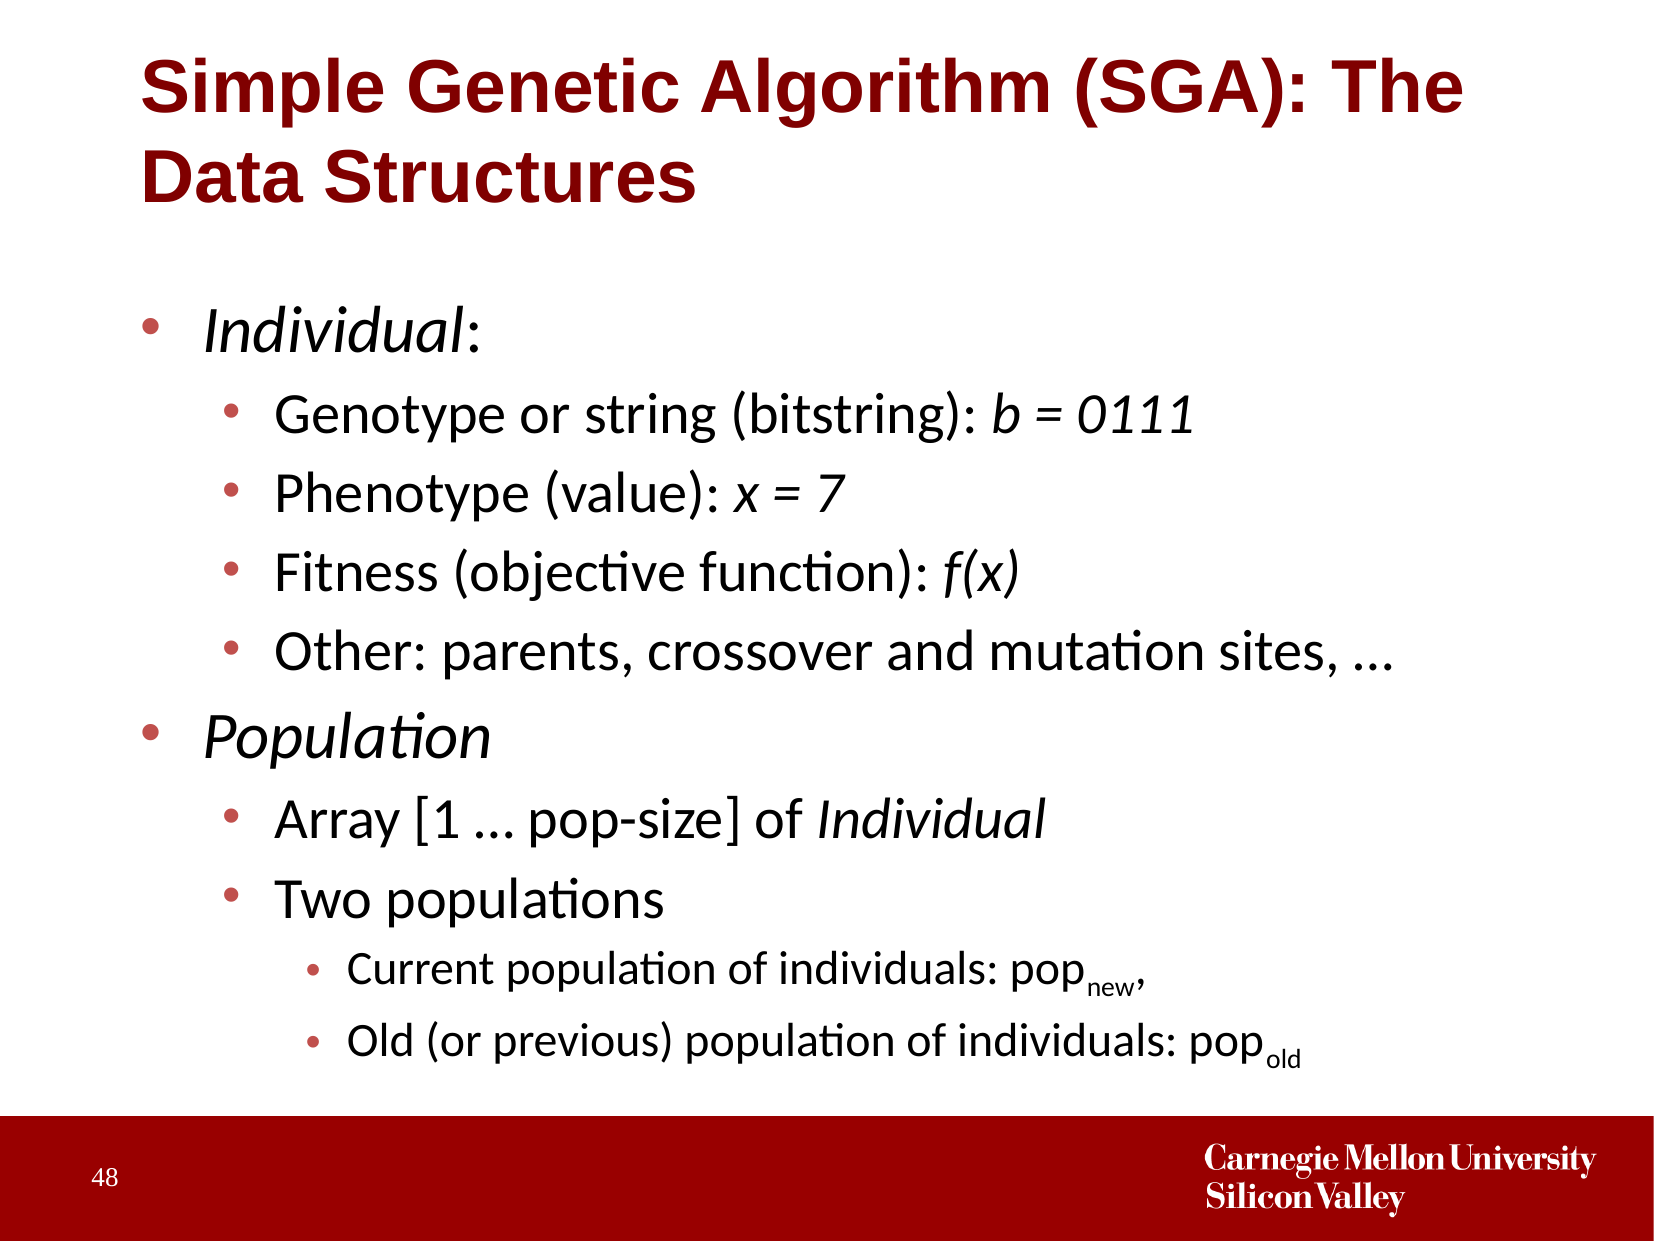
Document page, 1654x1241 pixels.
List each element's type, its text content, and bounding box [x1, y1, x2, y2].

picture [0, 1116, 1654, 1241]
list Individual: Genotype or string (bitstring): b = 0111 Phenotype (value): x = 7 Fitness (objective function): f(x) Other: parents, crossover and mutation sites, … Population Array [1 … pop-size] of Individual Two populations Current population of individuals: popnew, Old (or previous) population of individuals: popold [123, 277, 1560, 1022]
title Simple Genetic Algorithm (SGA): The Data Structures [123, 29, 1530, 236]
text_box 48 [75, 1150, 425, 1211]
